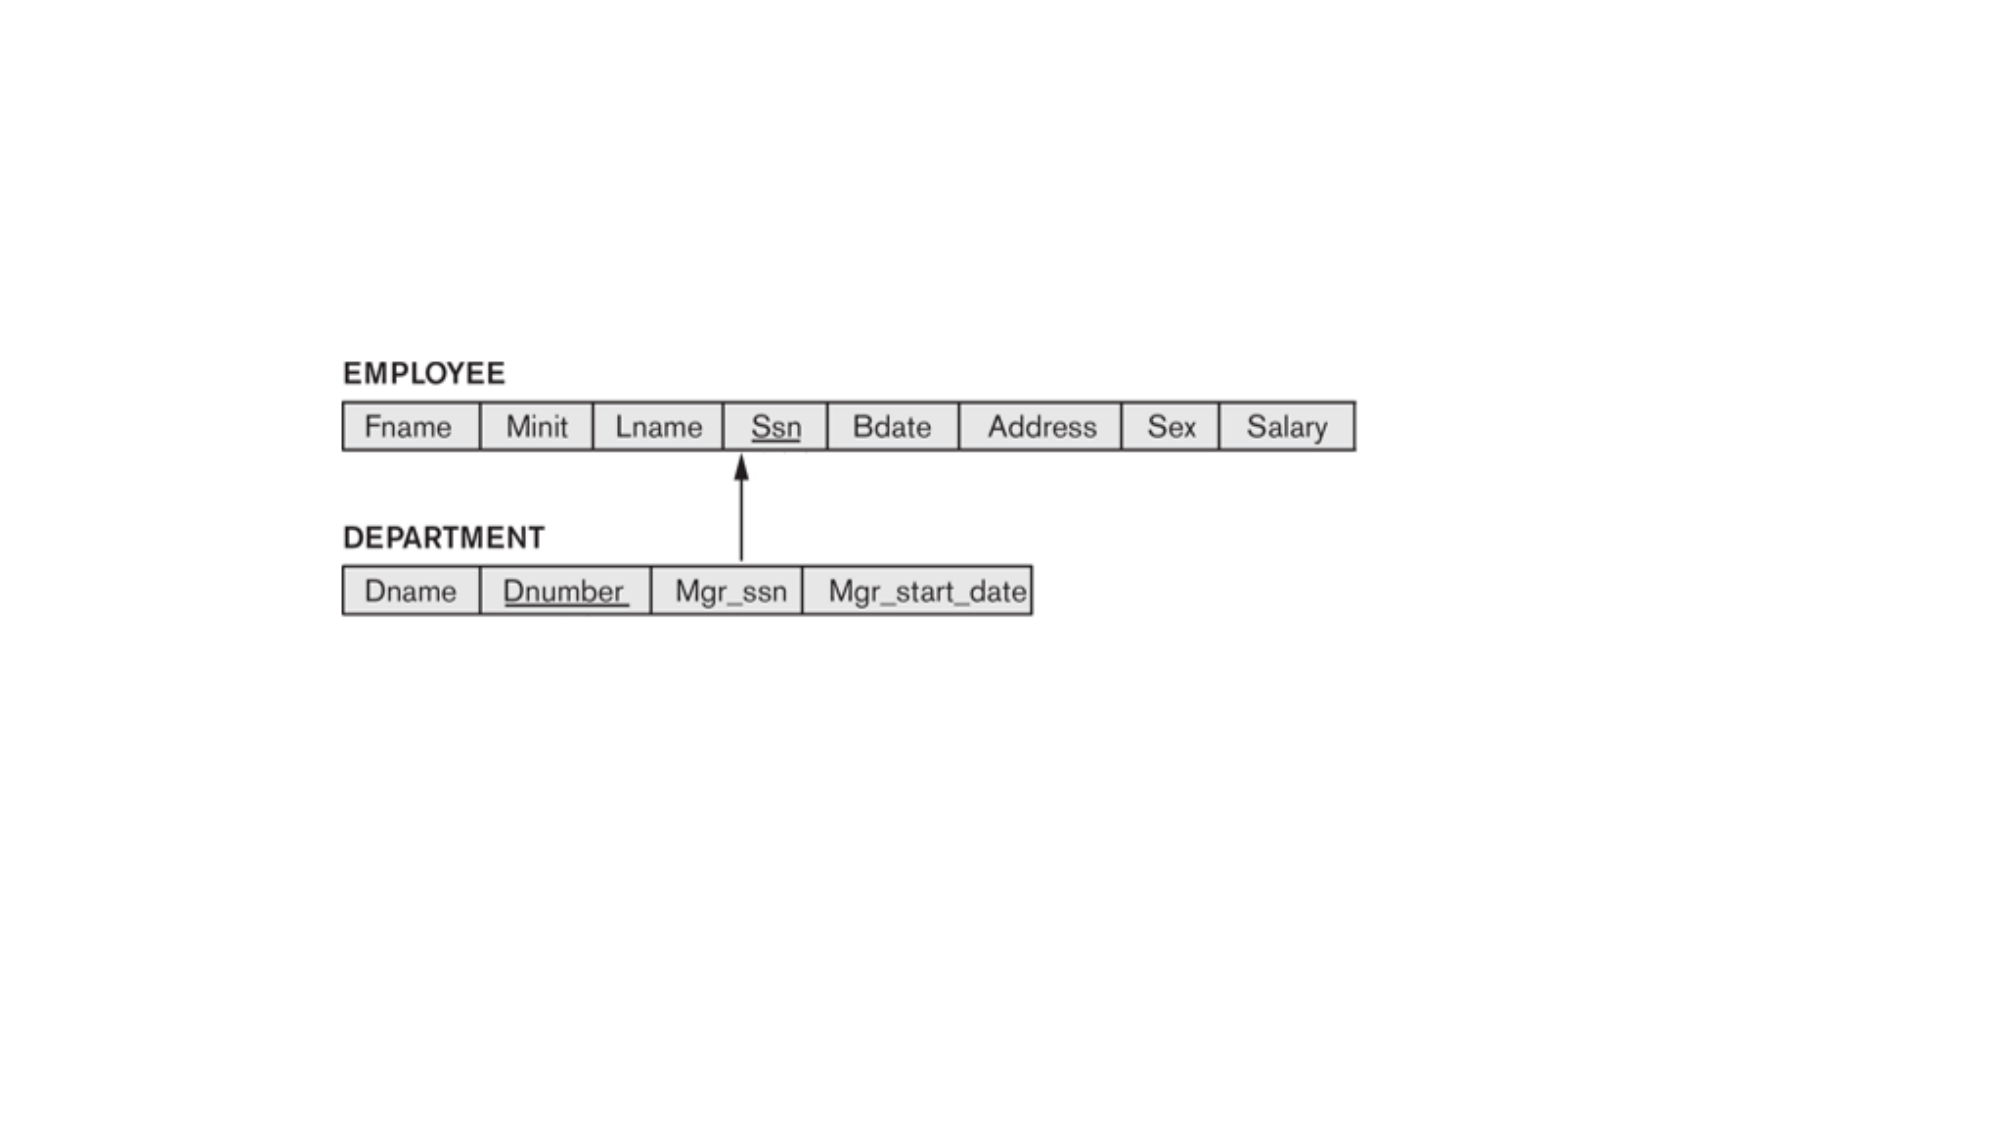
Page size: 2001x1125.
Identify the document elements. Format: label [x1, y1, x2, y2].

picture [305, 325, 1463, 721]
